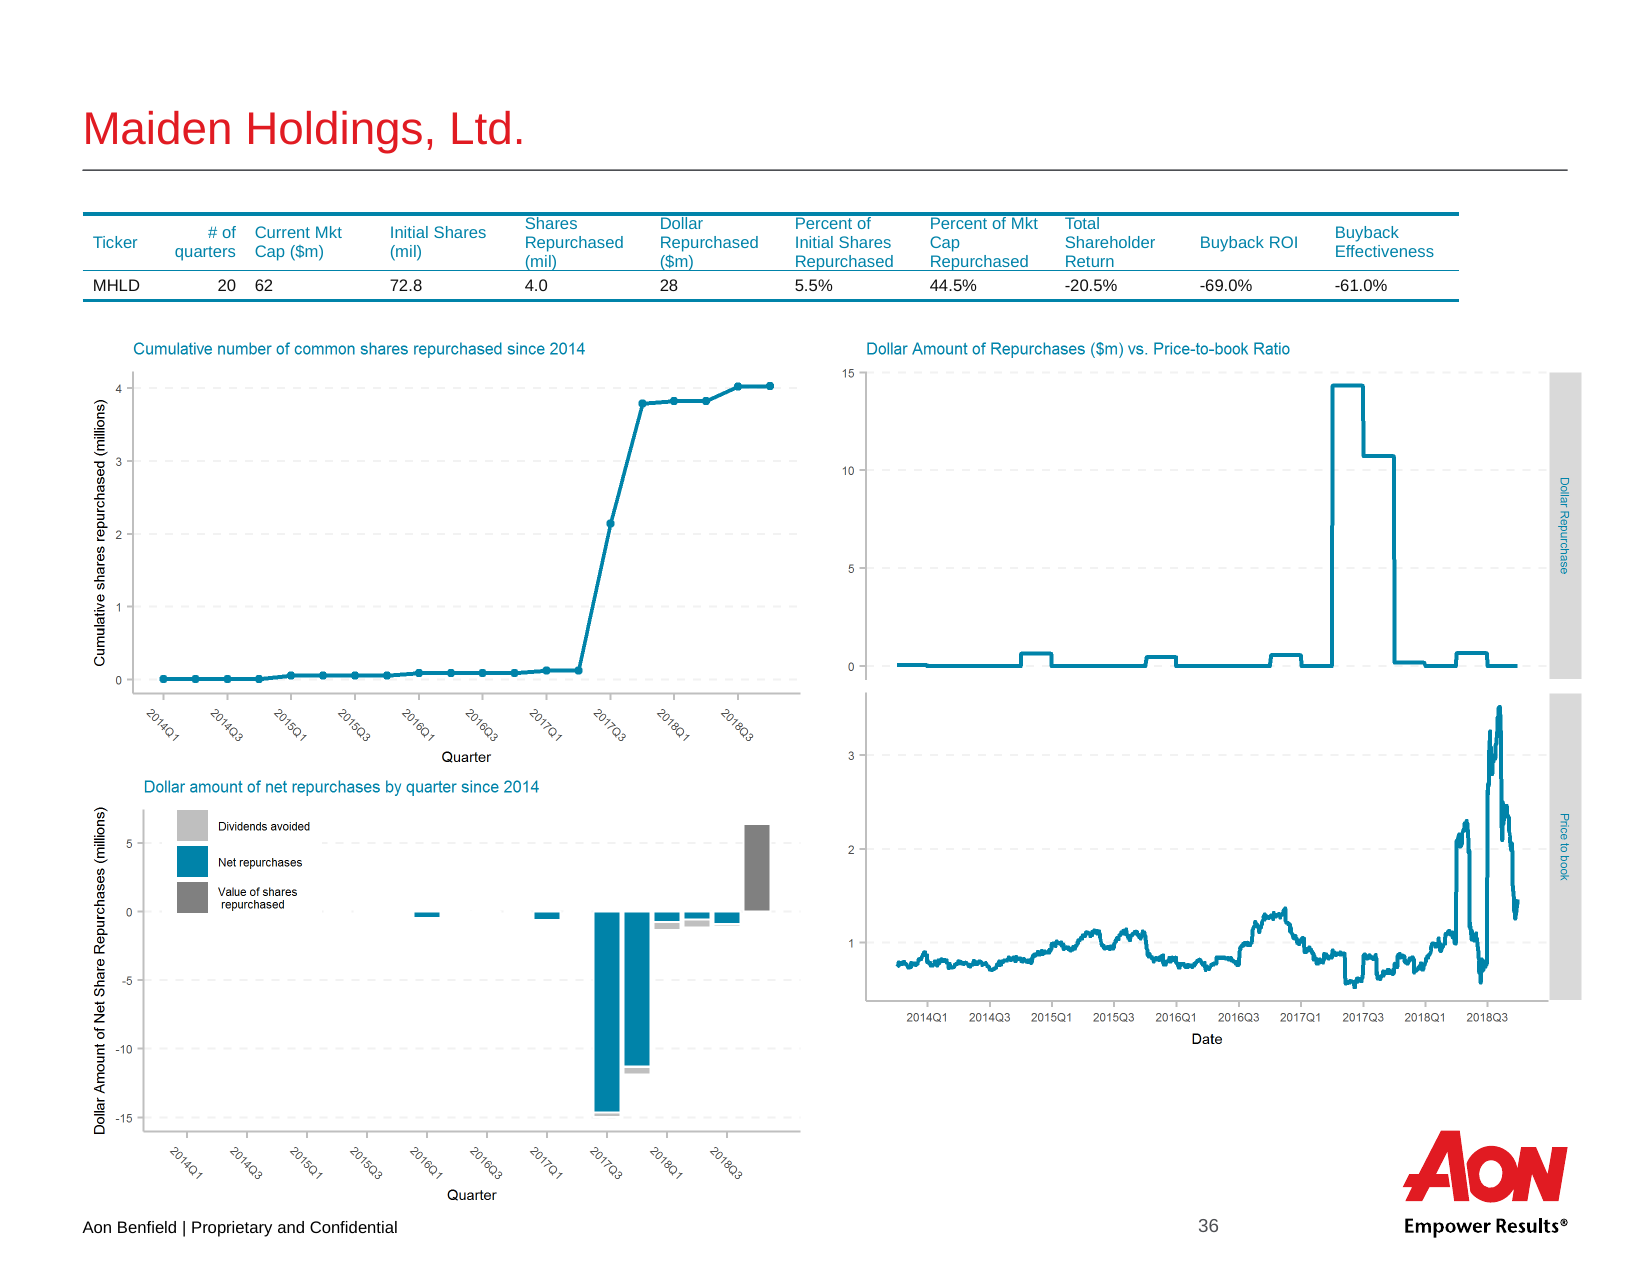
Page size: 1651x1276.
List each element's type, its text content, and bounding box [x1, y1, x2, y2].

table_cell 62 [244, 271, 379, 299]
table_header Initial Shares (mil) [379, 216, 514, 270]
table_cell 4.0 [514, 271, 649, 299]
table_header Ticker [83, 216, 163, 270]
table_header Current Mkt Cap ($m) [244, 216, 379, 270]
table_cell 44.5% [919, 271, 1054, 299]
table_header Buyback Effectiveness [1324, 216, 1459, 270]
table_cell 5.5% [784, 271, 919, 299]
picture [829, 329, 1595, 1061]
table_cell 72.8 [379, 271, 514, 299]
title Maiden Holdings, Ltd. [82, 74, 1571, 154]
table_header Total Shareholder Return [1054, 216, 1189, 270]
picture [80, 329, 814, 1217]
table_cell -20.5% [1054, 271, 1189, 299]
table_cell -69.0% [1189, 271, 1324, 299]
table_header Shares Repurchased (mil) [514, 216, 649, 270]
table_header Dollar Repurchased ($m) [649, 216, 784, 270]
table_header Buyback ROI [1189, 216, 1324, 270]
table_header Percent of Initial Shares Repurchased [784, 216, 919, 270]
table_cell 20 [163, 271, 244, 299]
table_cell MHLD [83, 271, 163, 299]
table_header Percent of Mkt Cap Repurchased [919, 216, 1054, 270]
table_cell -61.0% [1324, 271, 1459, 299]
table_cell 28 [649, 271, 784, 299]
table_header # of quarters [163, 216, 244, 270]
